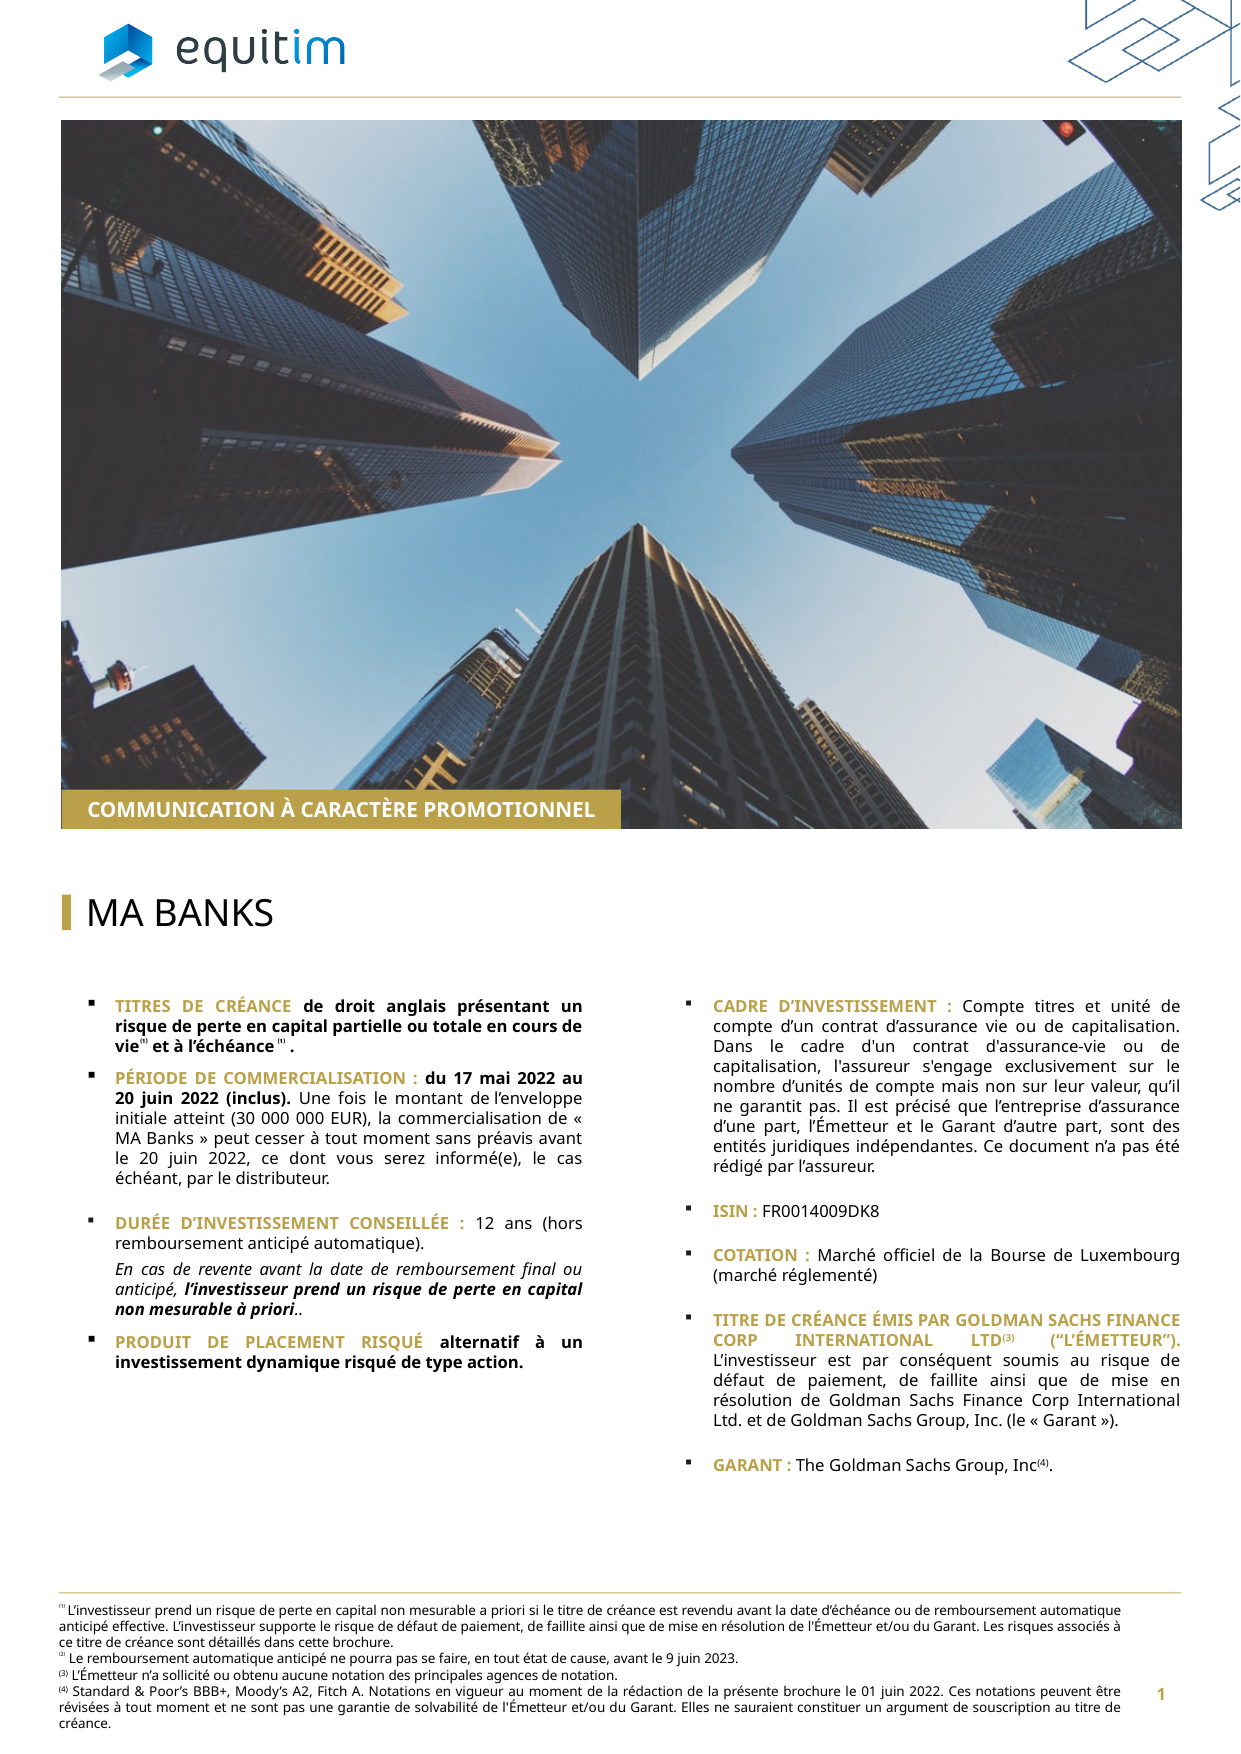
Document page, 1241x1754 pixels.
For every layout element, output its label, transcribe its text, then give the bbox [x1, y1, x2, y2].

text_box Cadre d’investissement : Compte titres et unité de compte d’un contrat d’assurance vie ou de capitalisation. Dans le cadre d'un contrat d'assurance-vie ou de capitalisation, l'assureur s'engage exclusivement sur le nombre d’unités de compte mais non sur leur valeur, qu’il ne garantit pas. Il est précisé que l’entreprise d’assurance d’une part, l’Émetteur et le Garant d’autre part, sont des entités juridiques indépendantes. Ce document n’a pas été rédigé par l’assureur. ISIN : FR0014009DK8 Cotation : Marché officiel de la Bourse de Luxembourg (marché réglementé) Titre de créance émis par Goldman Sachs Finance Corp International Ltd(3) (“l’émetteur”). L’investisseur est par conséquent soumis au risque de défaut de paiement, de faillite ainsi que de mise en résolution de Goldman Sachs Finance Corp International Ltd. et de Goldman Sachs Group, Inc. (le « Garant »). garant : The Goldman Sachs Group, Inc(4). [684, 995, 1181, 1540]
text_box Titres de créance de droit anglais présentant un risque de perte en capital partielle ou totale en cours de vie⁽¹⁾ et à l’échéance ⁽¹⁾ . Période de commercialisation : du 17 mai 2022 au 20 juin 2022 (inclus). Une fois le montant de l’enveloppe initiale atteint (30 000 000 EUR), la commercialisation de « MA Banks » peut cesser à tout moment sans préavis avant le 20 juin 2022, ce dont vous serez informé(e), le cas échéant, par le distributeur. Durée d’investissement conseillée : 12 ans (hors remboursement anticipé automatique). En cas de revente avant la date de remboursement final ou anticipé, l’investisseur prend un risque de perte en capital non mesurable à priori.. Produit de placement risqué alternatif à un investissement dynamique risqué de type action. [87, 995, 584, 1372]
slide_number 1 [1123, 1664, 1182, 1728]
picture [77, 3, 367, 97]
text_box MA BANKS [70, 856, 1132, 973]
picture [61, 0, 1241, 829]
text_box [61, 894, 71, 931]
text_box ⁽¹⁾ L’investisseur prend un risque de perte en capital non mesurable a priori si le titre de créance est revendu avant la date d’échéance ou de remboursement automatique anticipé effective. L’investisseur supporte le risque de défaut de paiement, de faillite ainsi que de mise en résolution de l'Émetteur et/ou du Garant. Les risques associés à ce titre de créance sont détaillés dans cette brochure. ⁽²⁾ Le remboursement automatique anticipé ne pourra pas se faire, en tout état de cause, avant le 9 juin 2023. (3) L’Émetteur n’a sollicité ou obtenu aucune notation des principales agences de notation. (4) Standard & Poor’s BBB+, Moody’s A2, Fitch A. Notations en vigueur au moment de la rédaction de la présente brochure le 01 juin 2022. Ces notations peuvent être révisées à tout moment et ne sont pas une garantie de solvabilité de l'Émetteur et/ou du Garant. Elles ne sauraient constituer un argument de souscription au titre de créance. [59, 1601, 1123, 1732]
